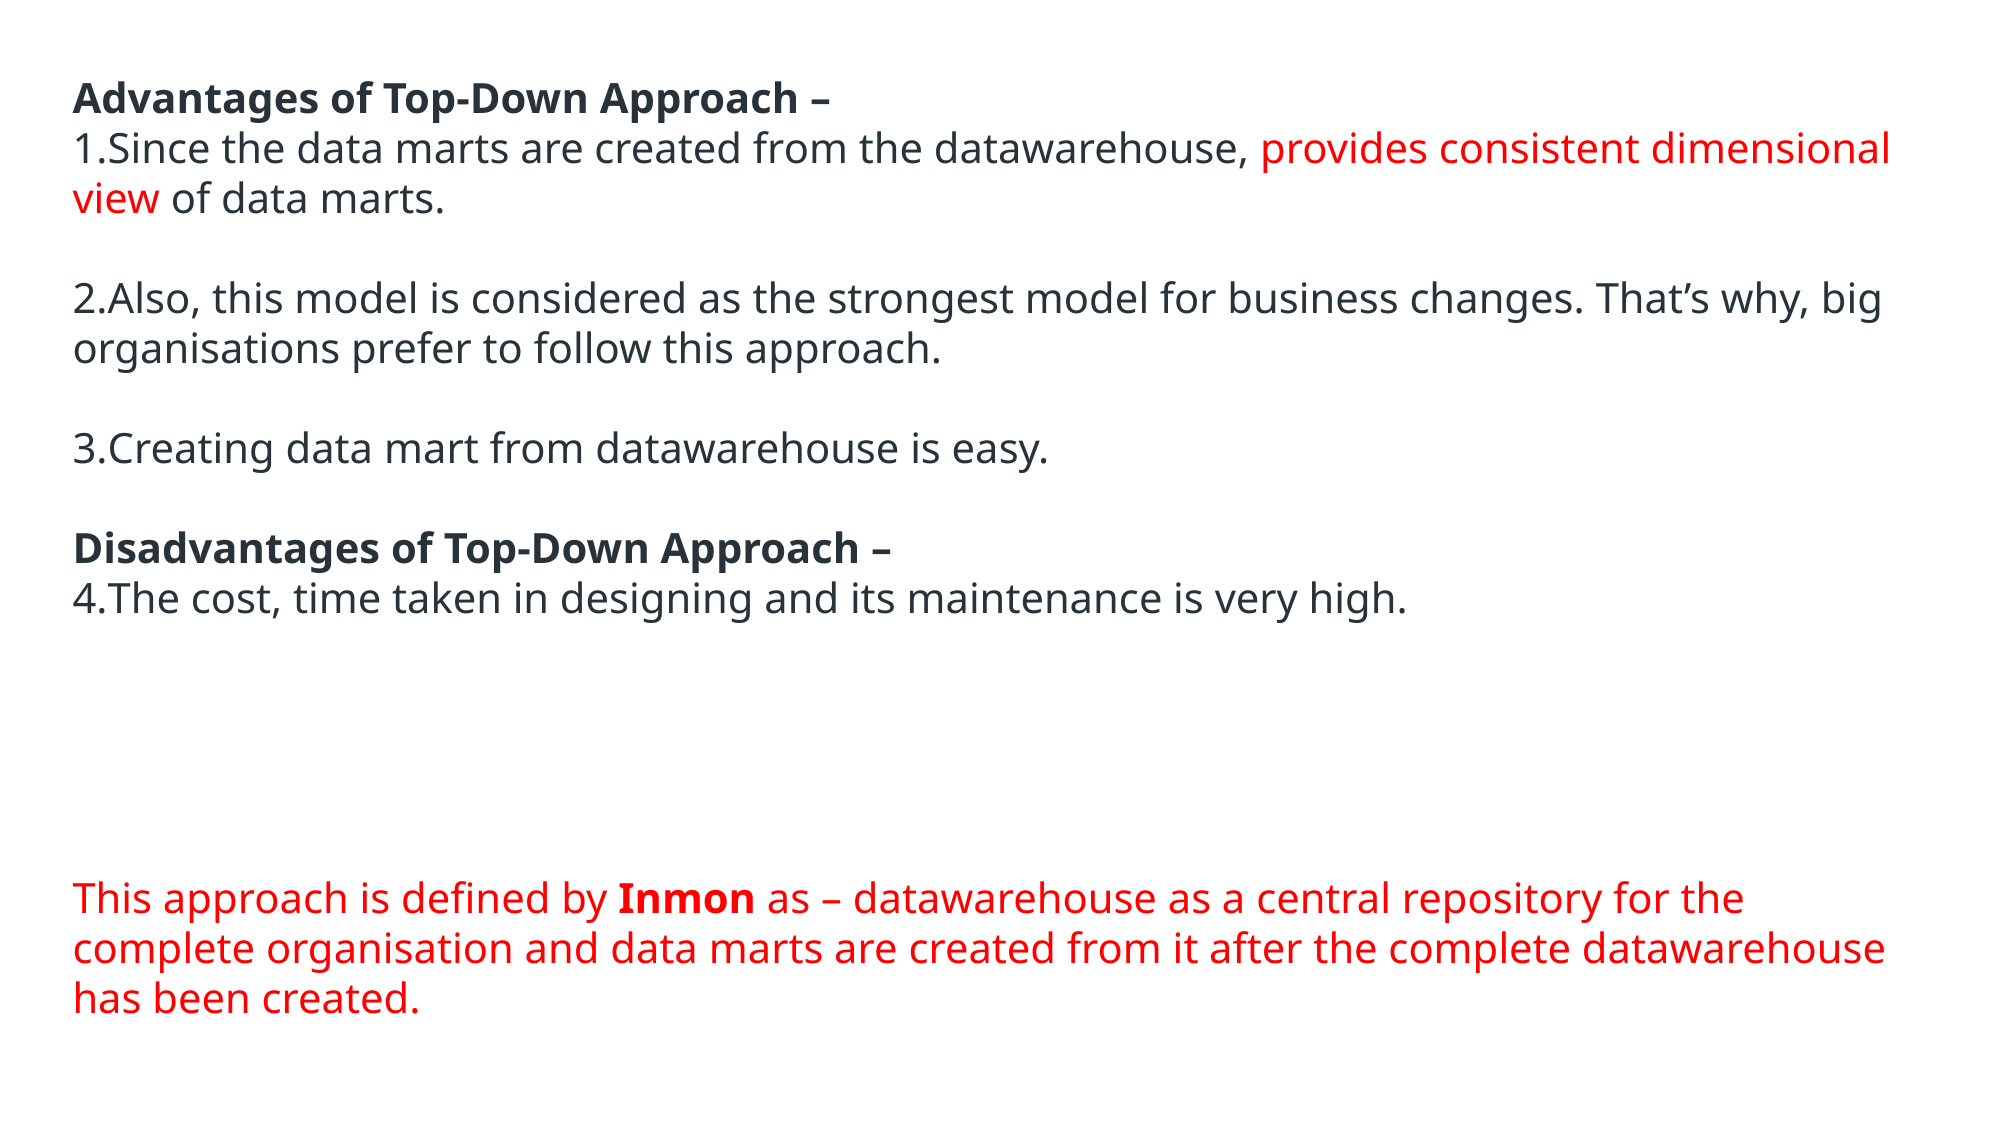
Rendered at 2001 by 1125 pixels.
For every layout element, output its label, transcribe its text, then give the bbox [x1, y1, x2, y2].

text_box Advantages of Top-Down Approach – Since the data marts are created from the datawarehouse, provides consistent dimensional view of data marts. Also, this model is considered as the strongest model for business changes. That’s why, big organisations prefer to follow this approach. Creating data mart from datawarehouse is easy. Disadvantages of Top-Down Approach – The cost, time taken in designing and its maintenance is very high. This approach is defined by Inmon as – datawarehouse as a central repository for the complete organisation and data marts are created from it after the complete datawarehouse has been created. [57, 64, 1908, 1030]
